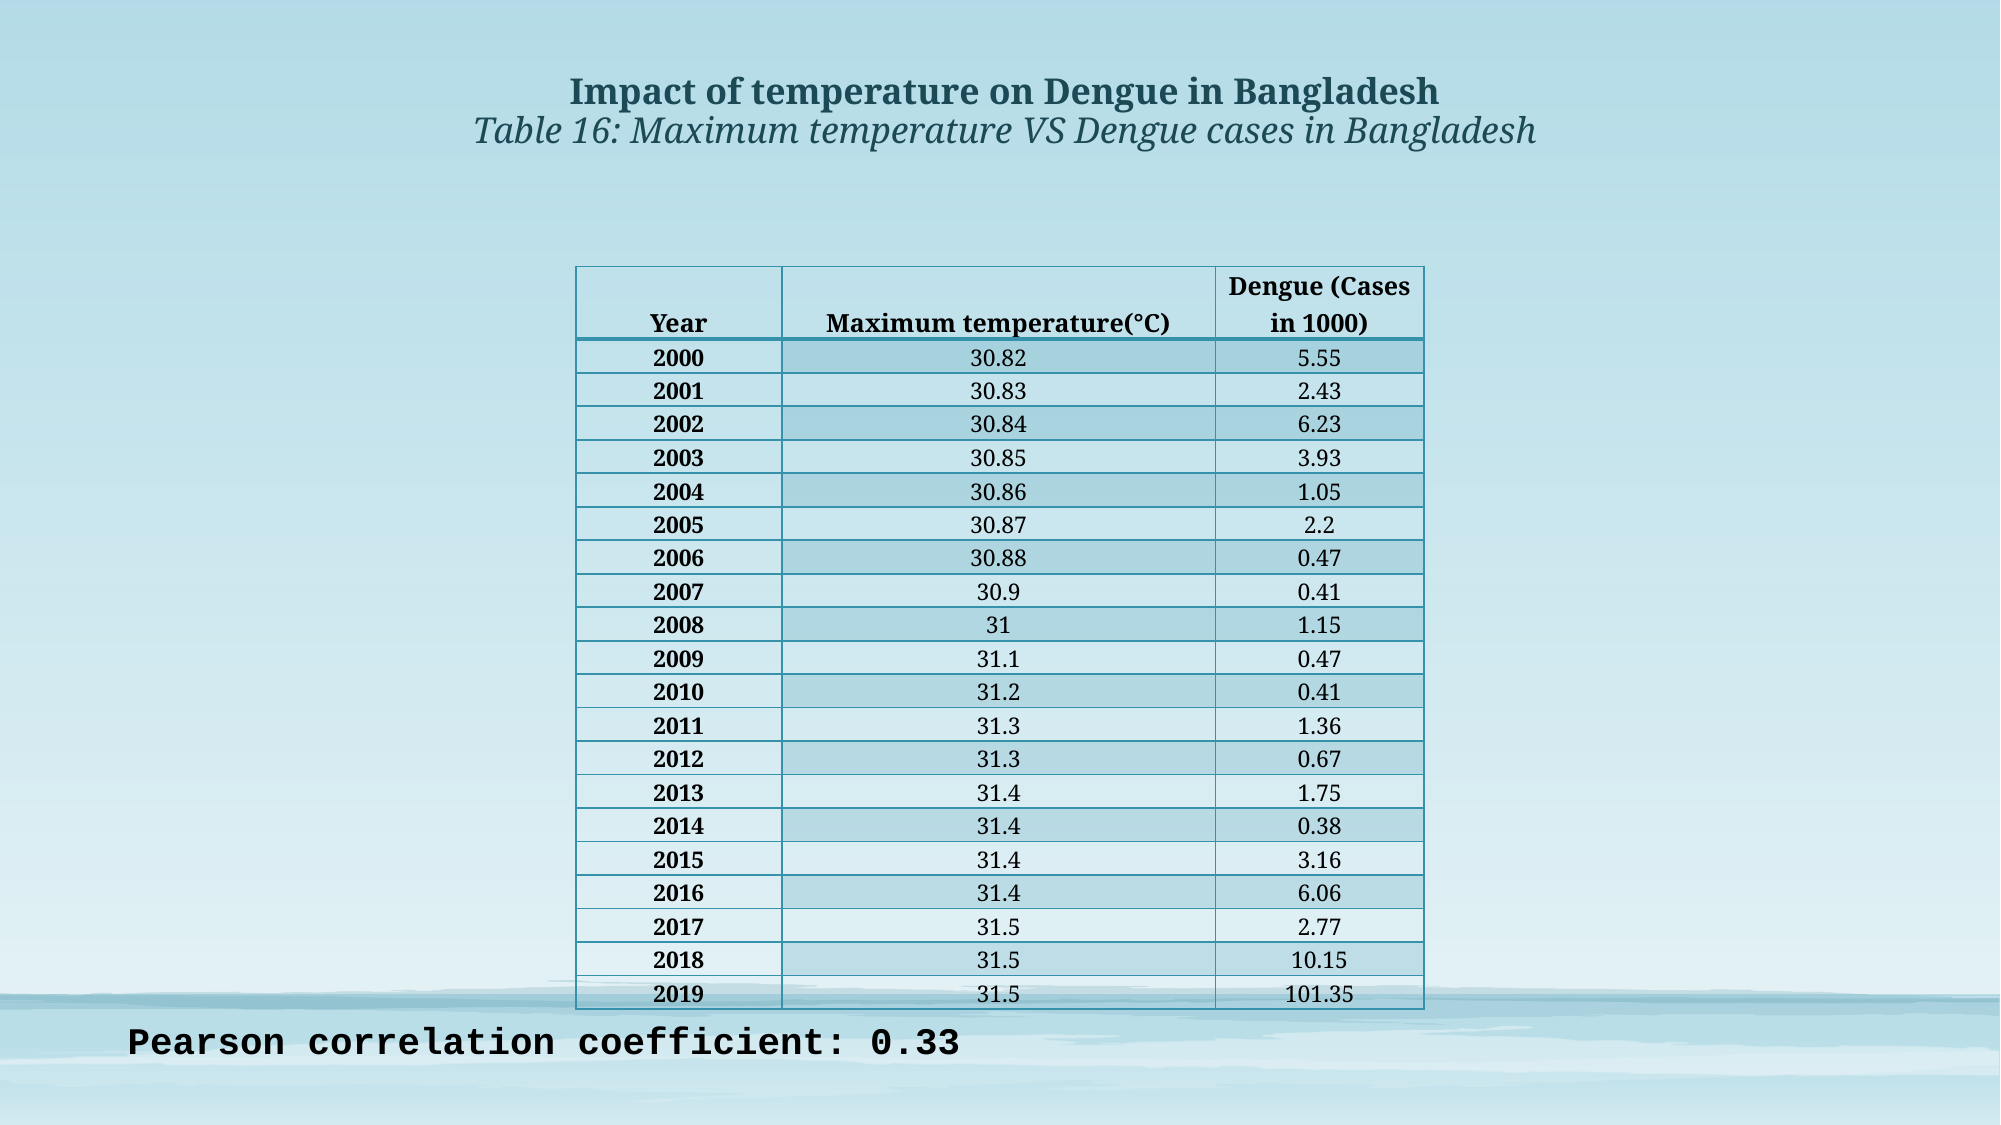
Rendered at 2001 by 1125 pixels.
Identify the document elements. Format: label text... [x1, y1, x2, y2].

table_cell 3.93 [1216, 441, 1423, 472]
table_cell 0.38 [1216, 809, 1423, 841]
table_cell 2008 [577, 608, 781, 640]
table_cell 30.85 [783, 441, 1215, 472]
table_cell 2001 [577, 374, 781, 405]
table_cell 2011 [577, 708, 781, 740]
table_cell 31.5 [783, 976, 1215, 1006]
table_cell 101.35 [1216, 976, 1423, 1008]
table_cell 2014 [577, 809, 781, 841]
table_cell 2016 [577, 876, 781, 908]
table_cell 1.36 [1216, 708, 1423, 740]
table_cell 31.3 [783, 742, 1215, 774]
table_cell 31.1 [783, 642, 1215, 673]
table_cell 30.83 [783, 374, 1215, 405]
table_cell 2006 [577, 541, 781, 573]
table_cell 10.15 [1216, 943, 1423, 975]
table_cell 2017 [577, 909, 781, 941]
table_cell 2003 [577, 441, 781, 472]
table_cell 30.88 [783, 541, 1215, 573]
table_cell 2013 [577, 775, 781, 807]
table_cell 5.55 [1216, 341, 1423, 372]
table_cell 2000 [577, 341, 781, 372]
table_cell 2005 [577, 508, 781, 539]
table_cell 0.41 [1216, 575, 1423, 606]
table_cell 2004 [577, 474, 781, 506]
table_cell 2007 [577, 575, 781, 606]
table_cell 2018 [577, 943, 781, 975]
table_cell 1.15 [1216, 608, 1423, 640]
table_cell 2010 [577, 675, 781, 707]
table_cell 30.9 [783, 575, 1215, 606]
table_cell 31.3 [783, 708, 1215, 740]
table_cell 30.84 [783, 407, 1215, 439]
table_cell 3.16 [1216, 842, 1423, 874]
table_header Dengue (Cases in 1000) [1216, 267, 1423, 337]
table_cell 2009 [577, 642, 781, 673]
picture [0, 1026, 2000, 1103]
table_cell 30.87 [783, 508, 1215, 539]
table_cell 31.4 [783, 775, 1215, 807]
table_cell 2.77 [1216, 909, 1423, 941]
table_cell 2.2 [1216, 508, 1423, 539]
table_cell 0.47 [1216, 642, 1423, 673]
table_cell 0.67 [1216, 742, 1423, 774]
table_cell 2015 [577, 842, 781, 874]
table_cell 2019 [577, 976, 781, 1006]
table_cell 2.43 [1216, 374, 1423, 405]
table_cell 31.5 [783, 909, 1215, 941]
table_cell 31.5 [783, 943, 1215, 975]
text_box Pearson correlation coefficient: 0.33 [112, 1006, 1394, 1069]
table_cell 31 [783, 608, 1215, 640]
table_cell 30.82 [783, 341, 1215, 372]
table_header Year [577, 267, 781, 337]
title Impact of temperature on Dengue in Bangladesh Table 16: Maximum temperature VS Dengue cases in Bangladesh [123, 65, 1888, 312]
table_cell 31.2 [783, 675, 1215, 707]
table_cell 31.4 [783, 842, 1215, 874]
table_cell 2002 [577, 407, 781, 439]
table_cell 0.41 [1216, 675, 1423, 707]
table_cell 2012 [577, 742, 781, 774]
table_cell 6.06 [1216, 876, 1423, 908]
table_cell 31.4 [783, 809, 1215, 841]
table_cell 0.47 [1216, 541, 1423, 573]
table_cell 31.4 [783, 876, 1215, 908]
table_cell 1.05 [1216, 474, 1423, 506]
table_cell 30.86 [783, 474, 1215, 506]
table_cell 6.23 [1216, 407, 1423, 439]
table_header Maximum temperature(°C) [783, 267, 1215, 337]
table_cell 1.75 [1216, 775, 1423, 807]
